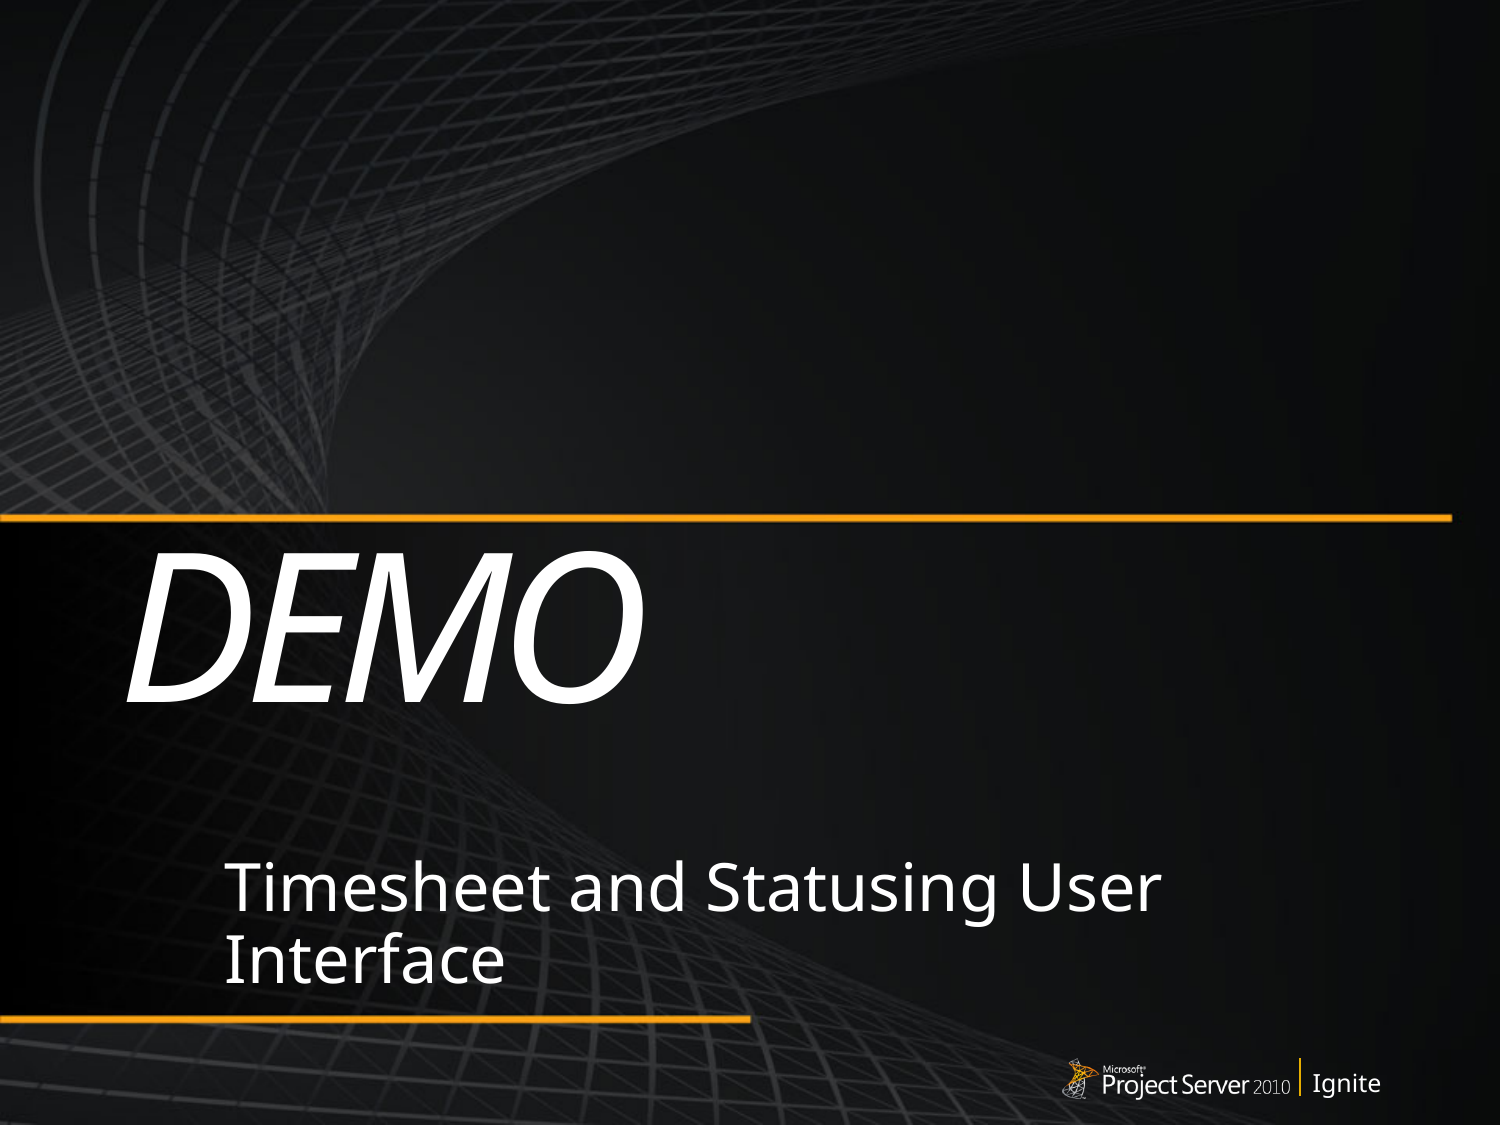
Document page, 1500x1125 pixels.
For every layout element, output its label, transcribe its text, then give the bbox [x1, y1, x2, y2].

subtitle Timesheet and Statusing User Interface [224, 924, 1380, 998]
list DEMO [118, 522, 1380, 750]
picture [0, 0, 1500, 1125]
